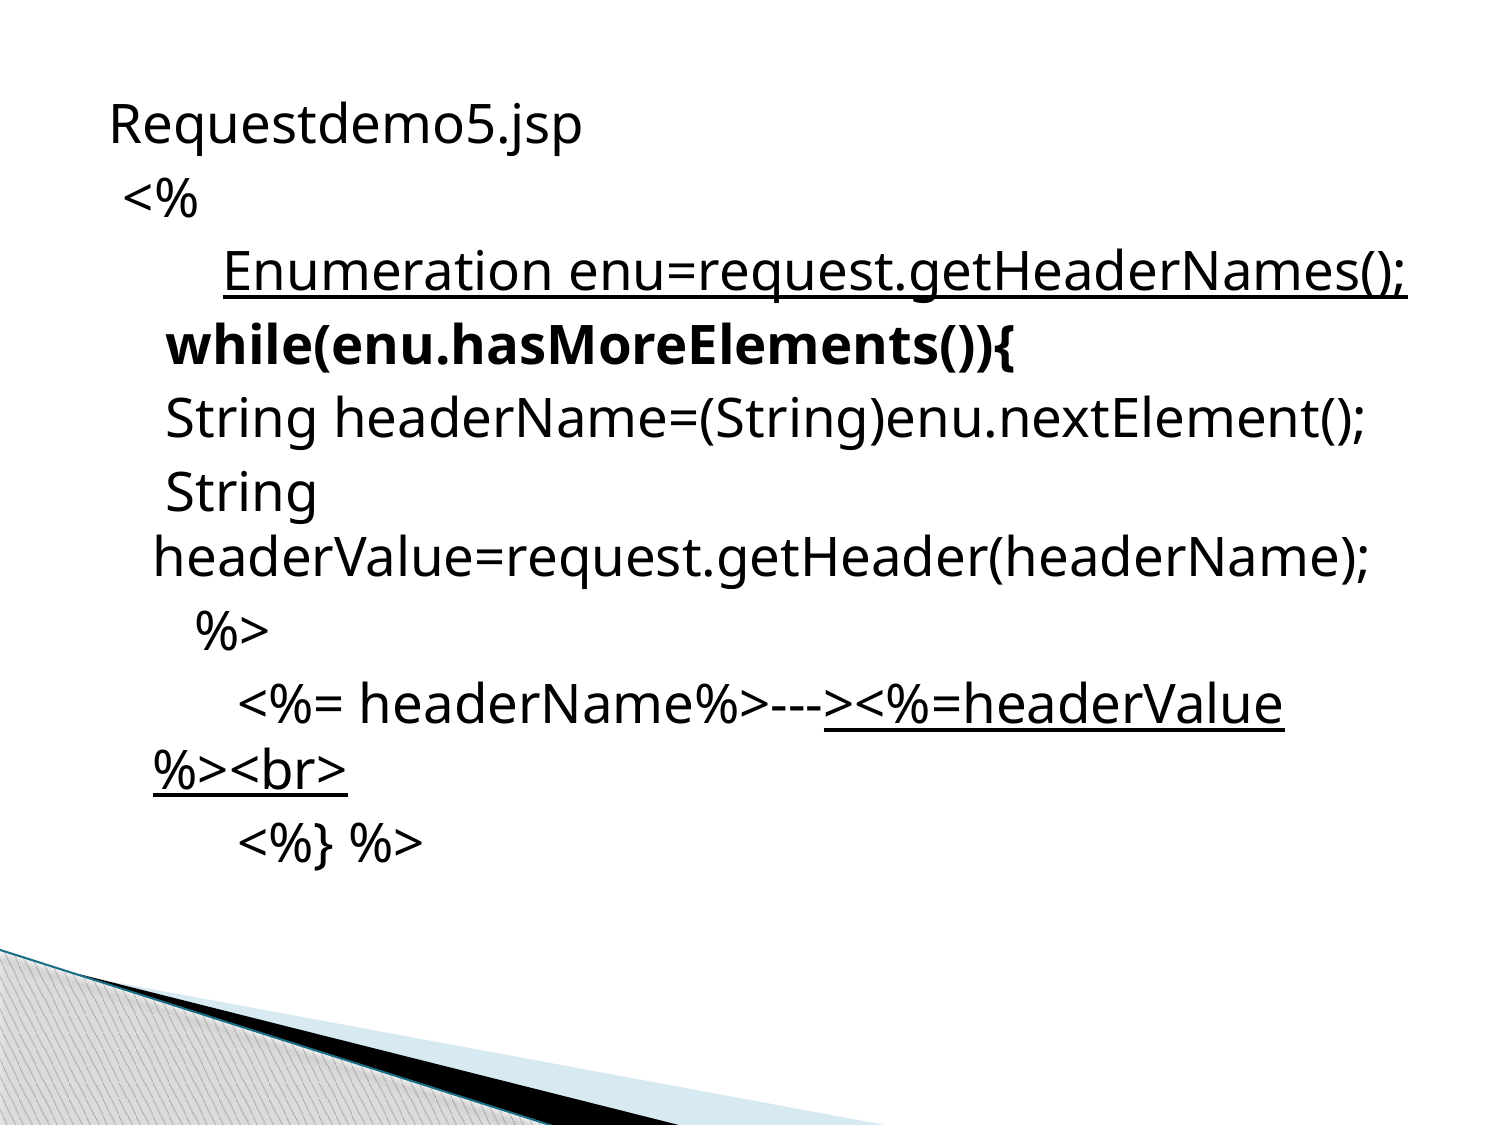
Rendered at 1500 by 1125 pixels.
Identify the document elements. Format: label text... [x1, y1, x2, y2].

list Requestdemo5.jsp <% Enumeration enu=request.getHeaderNames(); while(enu.hasMoreElements()){ String headerName=(String)enu.nextElement(); String headerValue=request.getHeader(headerName); %> <%= headerName%>---><%=headerValue %><br> <%} %> [75, 82, 1425, 986]
